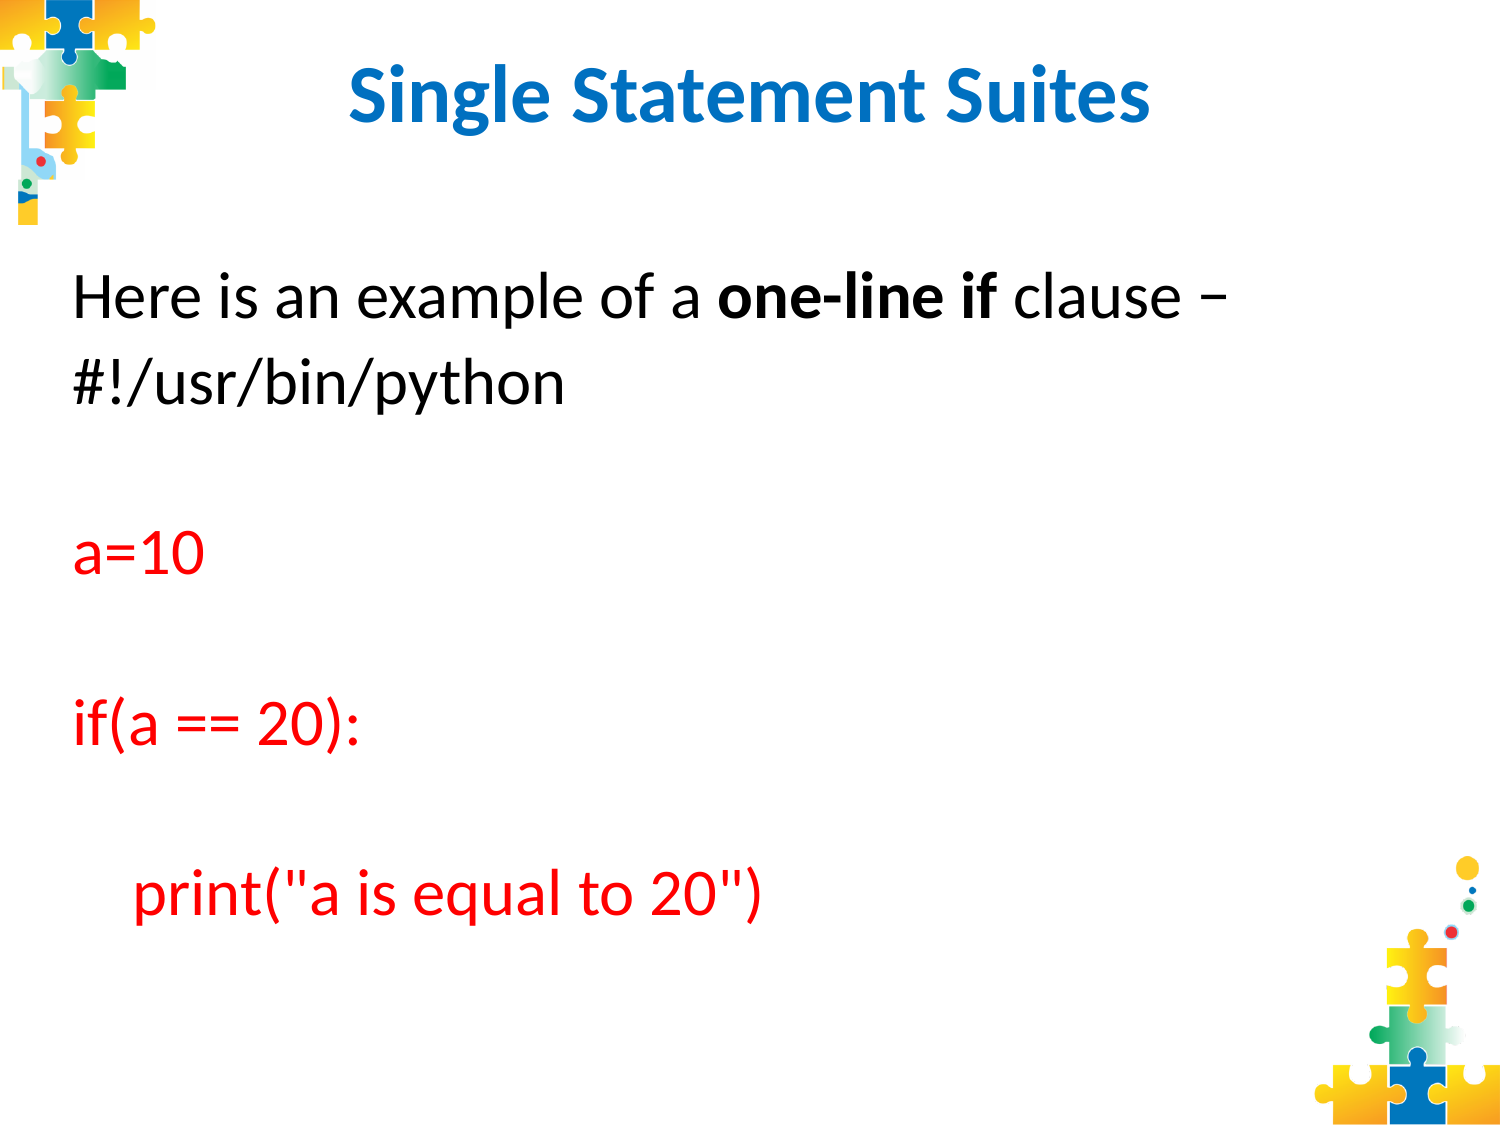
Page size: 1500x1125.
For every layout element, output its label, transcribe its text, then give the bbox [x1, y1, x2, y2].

picture [1313, 855, 1500, 1125]
picture [0, 0, 157, 226]
title Single Statement Suites [156, 45, 1425, 233]
list Here is an example of a one-line if clause − #!/usr/bin/python a=10 if(a == 20): print("a is equal to 20") [57, 253, 1408, 997]
